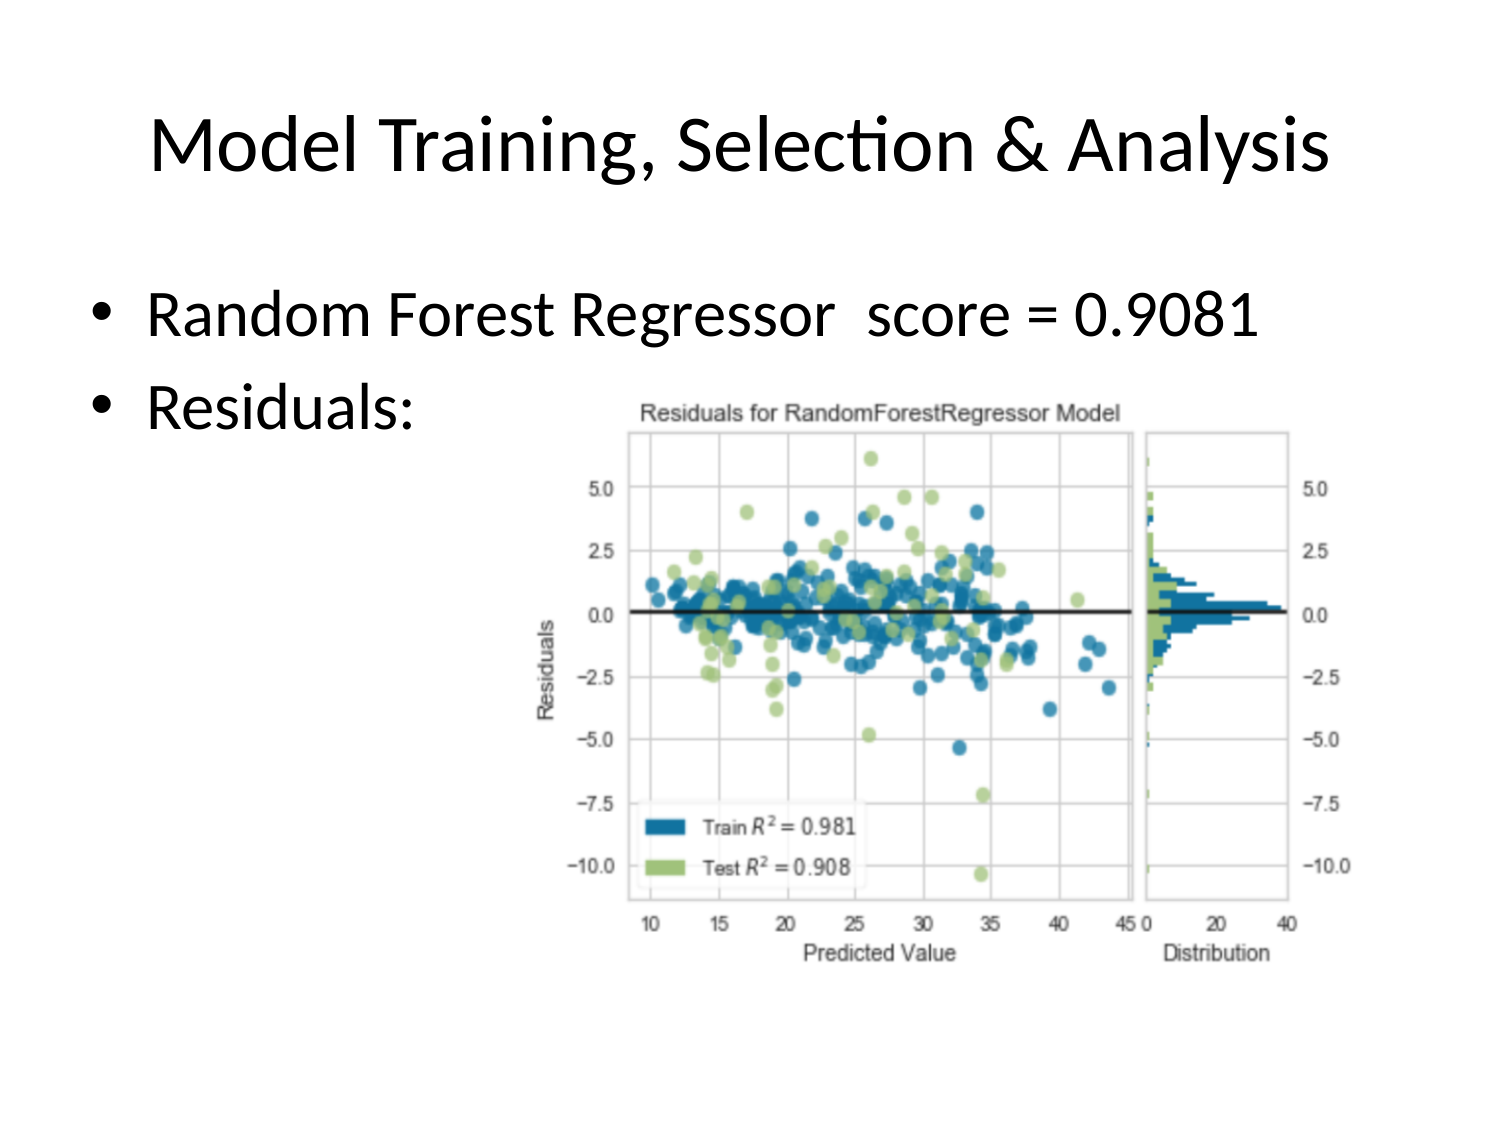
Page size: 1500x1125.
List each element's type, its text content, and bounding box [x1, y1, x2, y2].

title Model Training, Selection & Analysis [75, 45, 1425, 233]
list Random Forest Regressor score = 0.9081 Residuals: [75, 262, 1425, 1005]
picture [470, 378, 1465, 1006]
